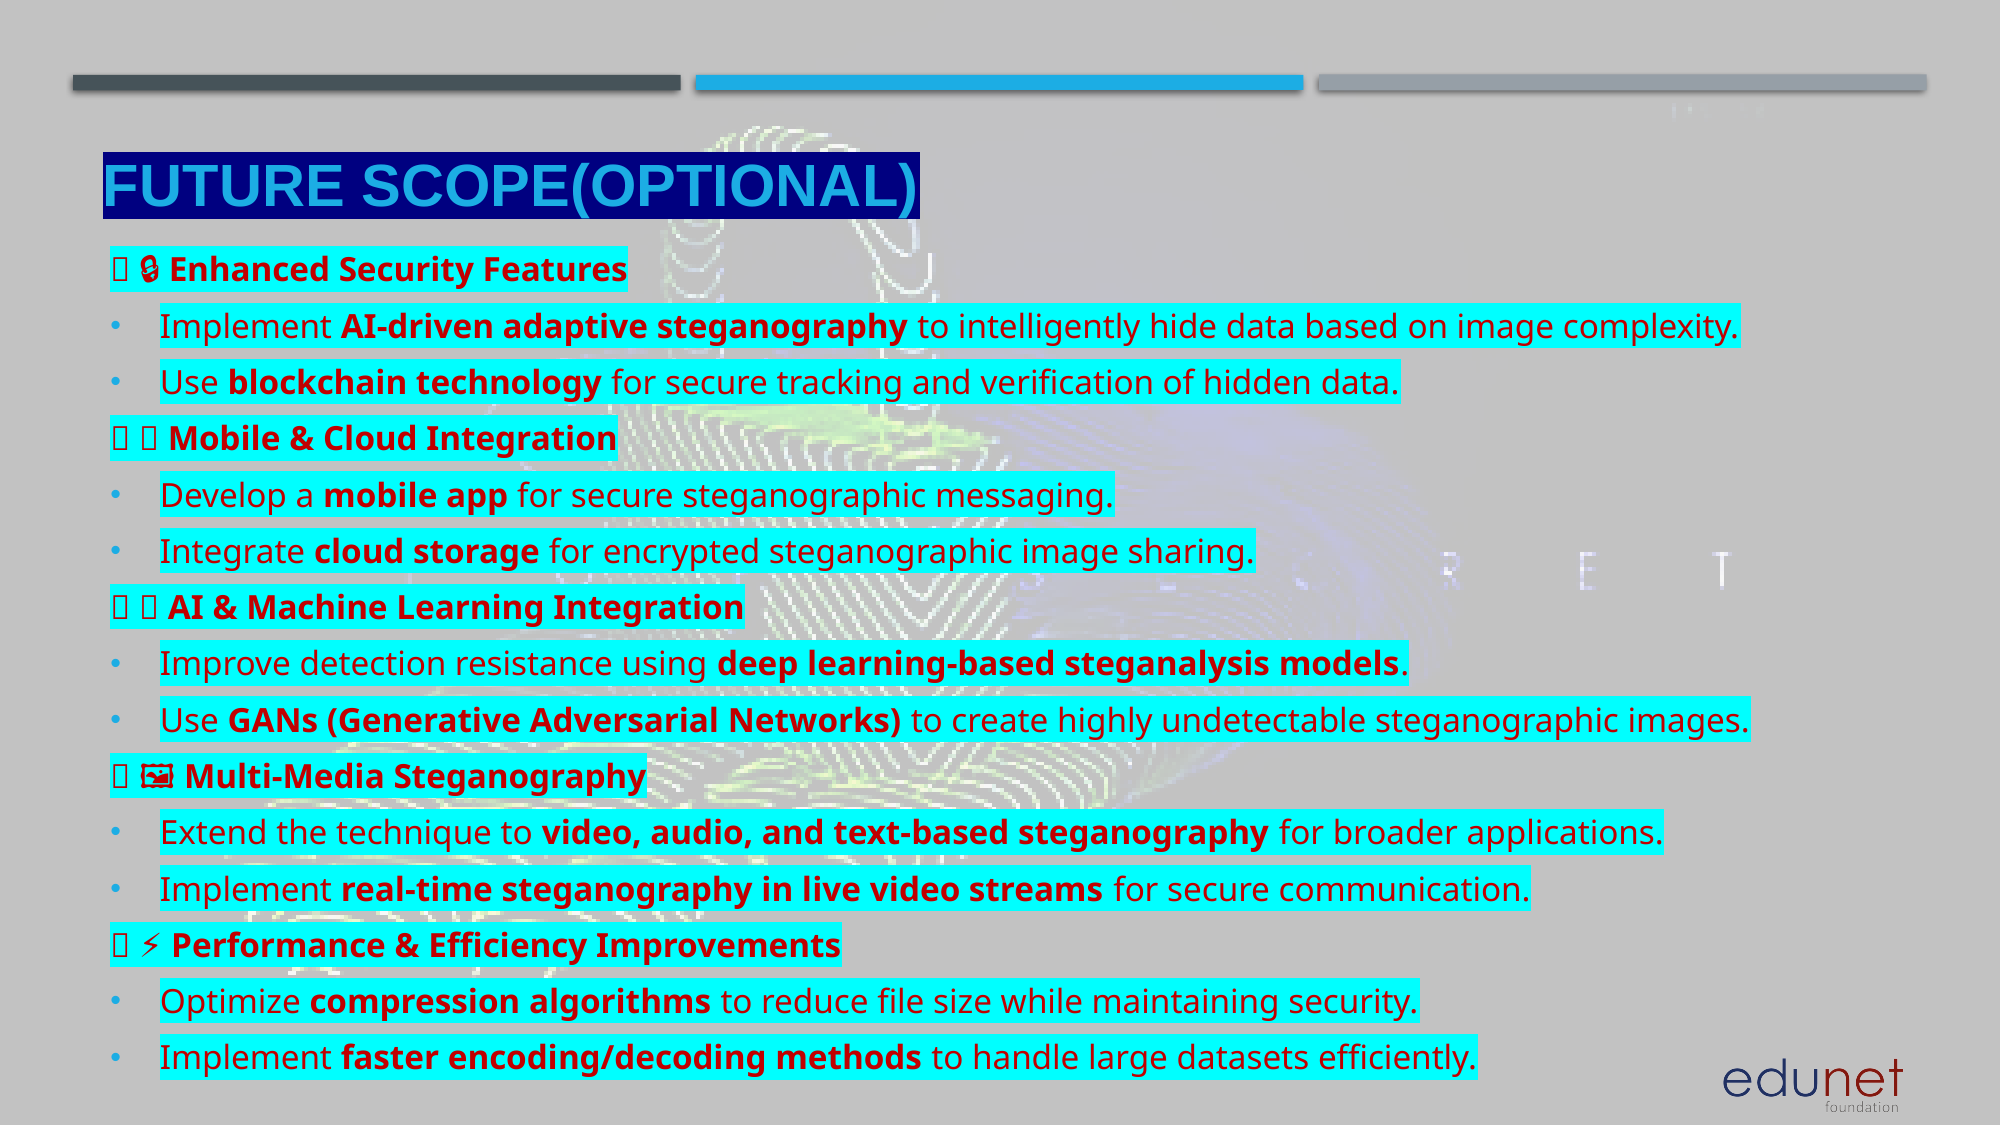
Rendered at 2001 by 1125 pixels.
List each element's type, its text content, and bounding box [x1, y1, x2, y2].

picture [1719, 1106, 1905, 1116]
list 🔹 🔒 Enhanced Security Features Implement AI-driven adaptive steganography to intelligently hide data based on image complexity. Use blockchain technology for secure tracking and verification of hidden data. 🔹 📱 Mobile & Cloud Integration Develop a mobile app for secure steganographic messaging. Integrate cloud storage for encrypted steganographic image sharing. 🔹 🤖 AI & Machine Learning Integration Improve detection resistance using deep learning-based steganalysis models. Use GANs (Generative Adversarial Networks) to create highly undetectable steganographic images. 🔹 🖼️ Multi-Media Steganography Extend the technique to video, audio, and text-based steganography for broader applications. Implement real-time steganography in live video streams for secure communication. 🔹 ⚡ Performance & Efficiency Improvements Optimize compression algorithms to reduce file size while maintaining security. Implement faster encoding/decoding methods to handle large datasets efficiently. [95, 237, 1905, 1106]
text_box Future scope(optional) [87, 138, 1898, 226]
